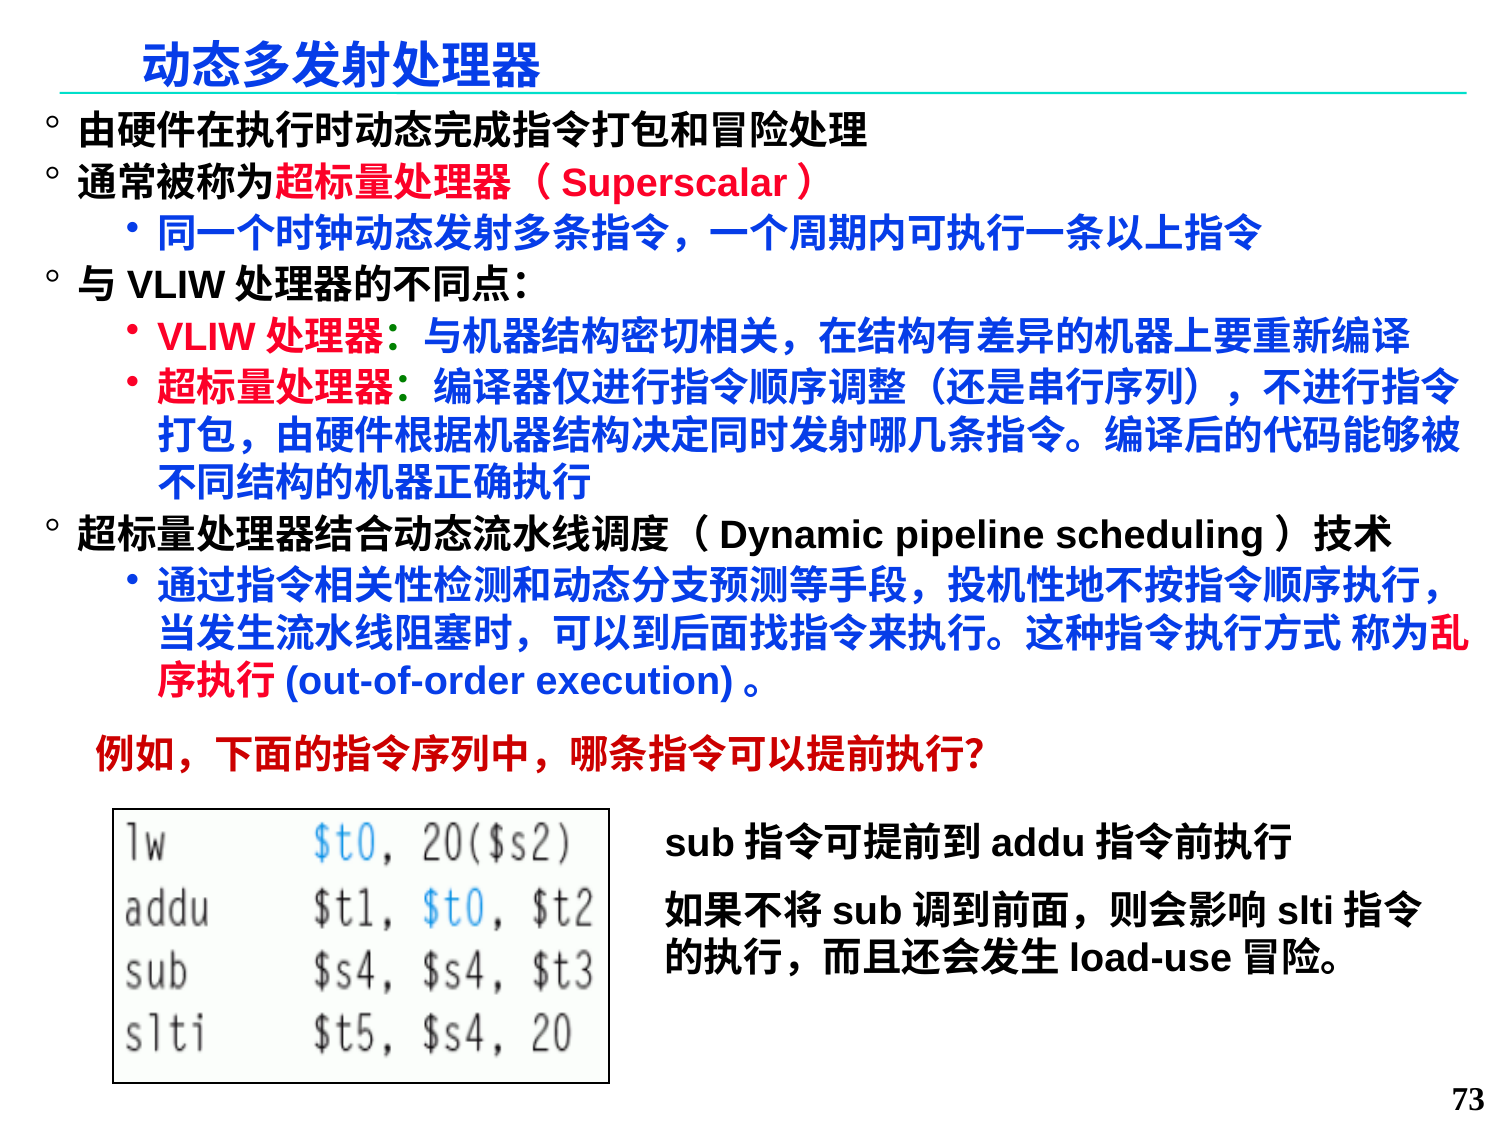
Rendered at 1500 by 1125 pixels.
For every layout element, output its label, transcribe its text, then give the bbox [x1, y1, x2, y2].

list 由硬件在执行时动态完成指令打包和冒险处理 通常被称为超标量处理器（Superscalar） 同一个时钟动态发射多条指令，一个周期内可执行一条以上指令 与VLIW处理器的不同点： VLIW处理器：与机器结构密切相关，在结构有差异的机器上要重新编译 超标量处理器：编译器仅进行指令顺序调整（还是串行序列），不进行指令打包，由硬件根据机器结构决定同时发射哪几条指令。编译后的代码能够被不同结构的机器正确执行 超标量处理器结合动态流水线调度（Dynamic pipeline scheduling）技术 通过指令相关性检测和动态分支预测等手段，投机性地不按指令顺序执行，当发生流水线阻塞时，可以到后面找指令来执行。这种指令执行方式 称为乱序执行(out-of-order execution)。 [34, 100, 1500, 719]
text_box 例如，下面的指令序列中，哪条指令可以提前执行？ [80, 721, 1105, 784]
text_box sub指令可提前到addu指令前执行 如果不将sub调到前面，则会影响slti指令的执行，而且还会发生load-use冒险。 [649, 809, 1477, 987]
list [113, 809, 608, 1082]
title 动态多发射处理器 [131, 37, 1257, 98]
